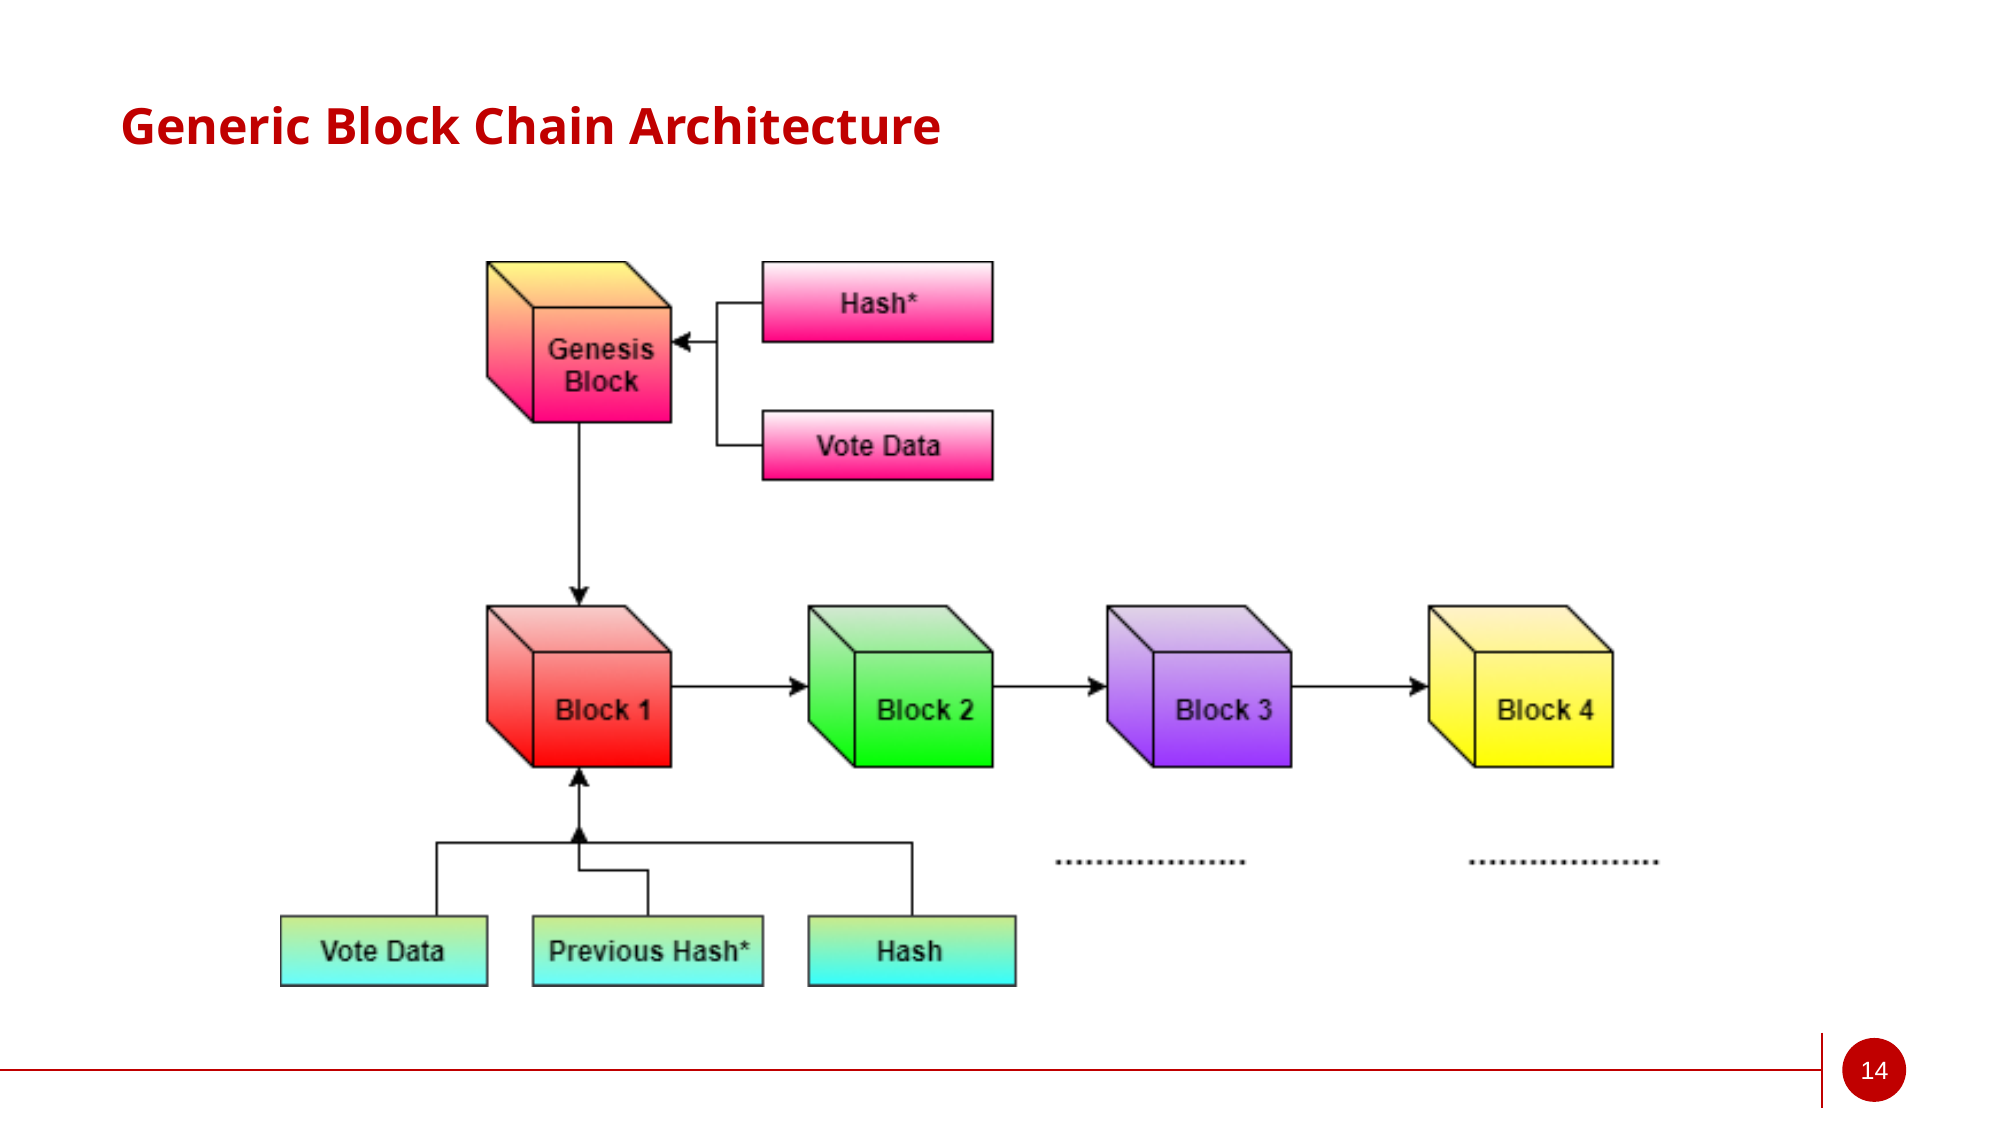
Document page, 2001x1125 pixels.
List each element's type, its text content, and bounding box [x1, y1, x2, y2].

picture [280, 261, 1695, 987]
title Generic Block Chain Architecture [105, 82, 1907, 163]
text_box 14 [1845, 1047, 1916, 1092]
